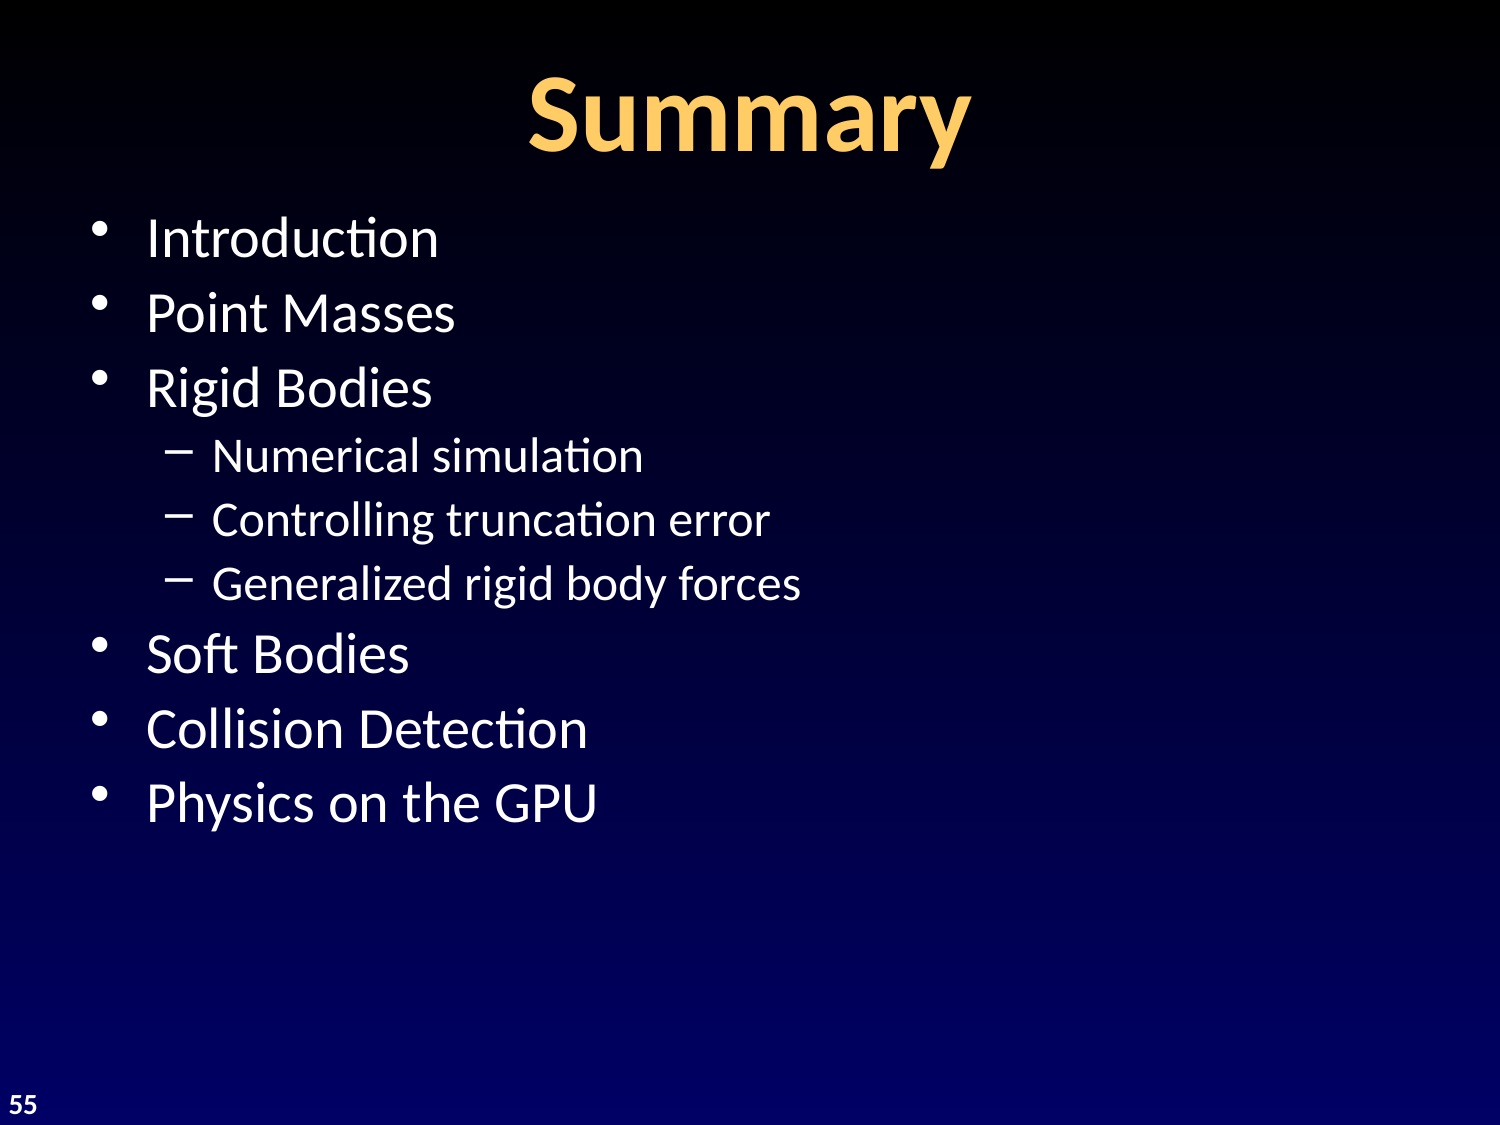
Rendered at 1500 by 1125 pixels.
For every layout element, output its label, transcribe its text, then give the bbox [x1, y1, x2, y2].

slide_number 55 [0, 1078, 93, 1125]
list Introduction Point Masses Rigid Bodies Numerical simulation Controlling truncation error Generalized rigid body forces Soft Bodies Collision Detection Physics on the GPU [75, 200, 1425, 943]
title Summary [24, 24, 1475, 188]
